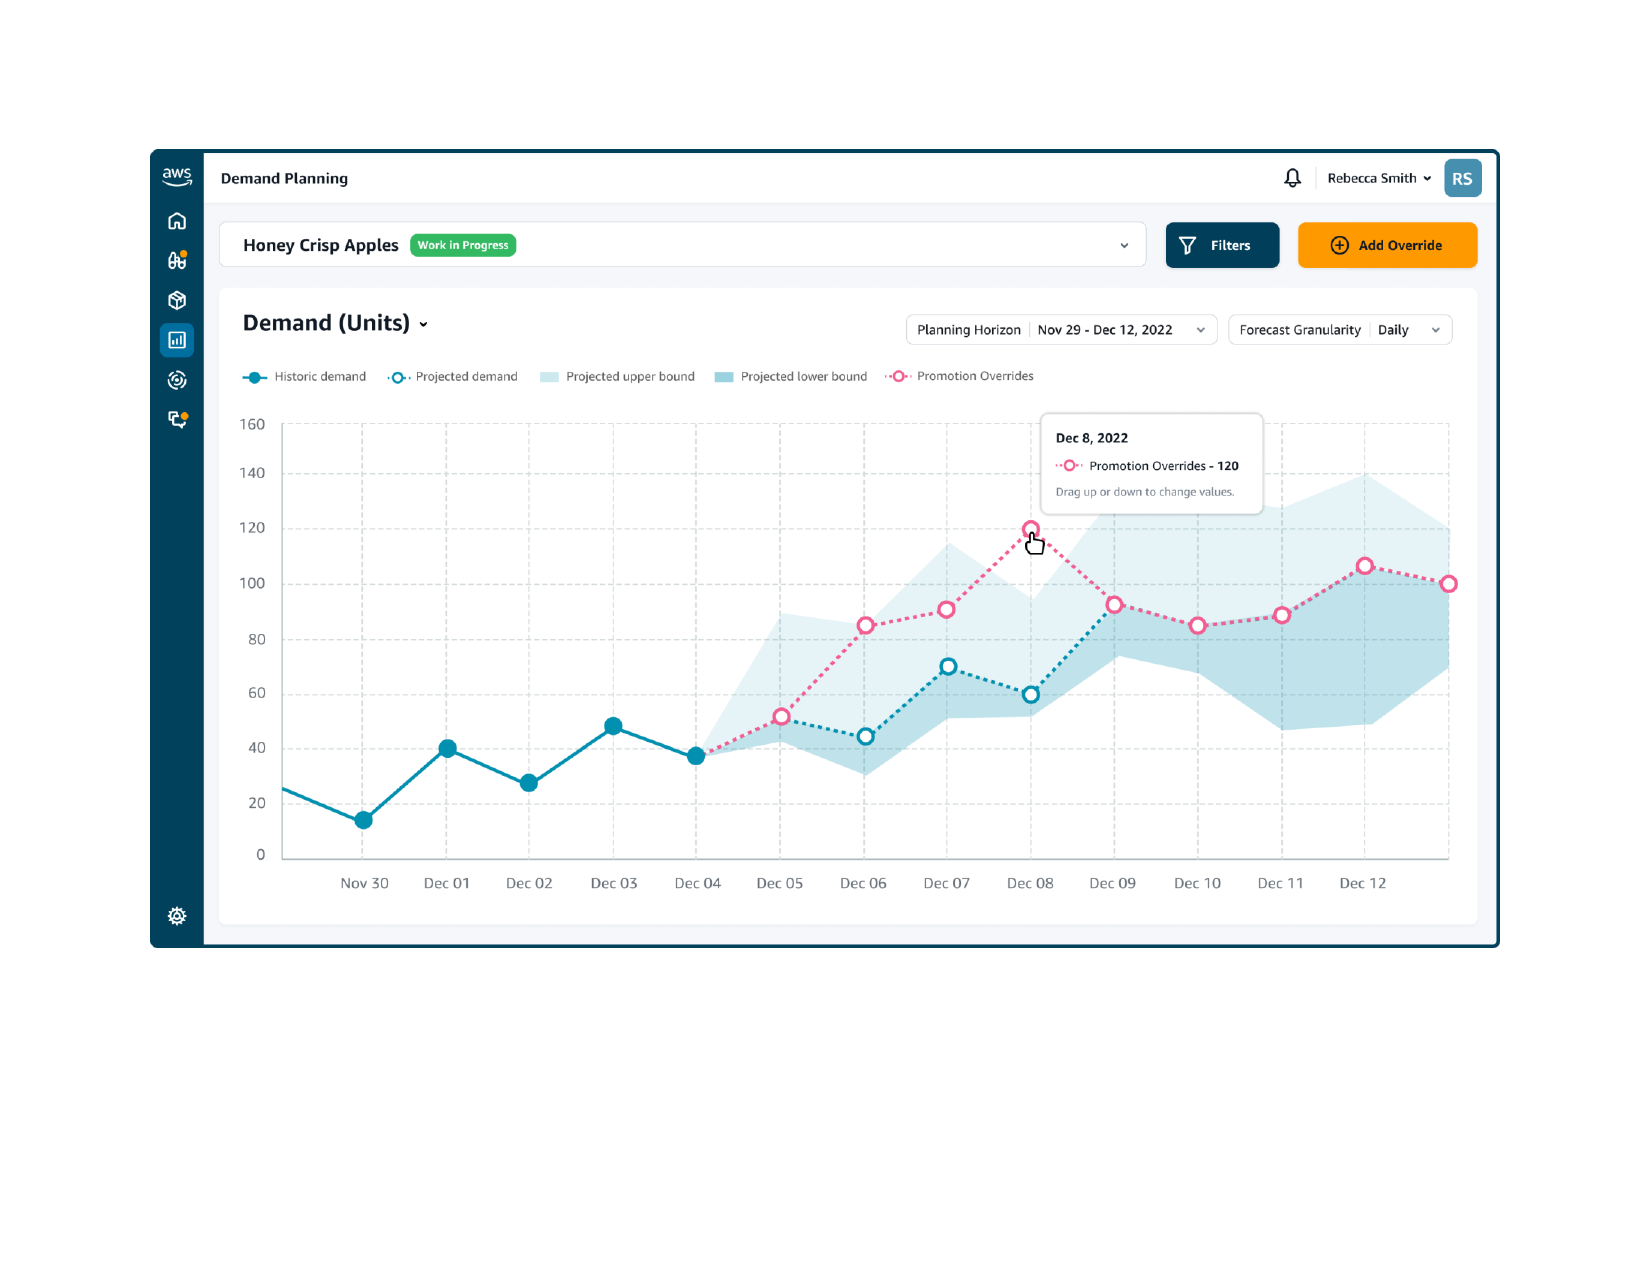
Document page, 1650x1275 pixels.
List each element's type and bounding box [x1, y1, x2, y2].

picture [149, 942, 156, 949]
picture [169, 332, 185, 348]
picture [169, 252, 185, 269]
picture [178, 294, 185, 305]
picture [169, 412, 188, 428]
picture [1494, 942, 1501, 949]
picture [181, 250, 187, 257]
picture [175, 217, 185, 229]
picture [204, 154, 1496, 944]
picture [183, 180, 192, 185]
picture [169, 216, 175, 229]
picture [173, 169, 182, 177]
picture [169, 909, 186, 923]
picture [169, 291, 179, 306]
